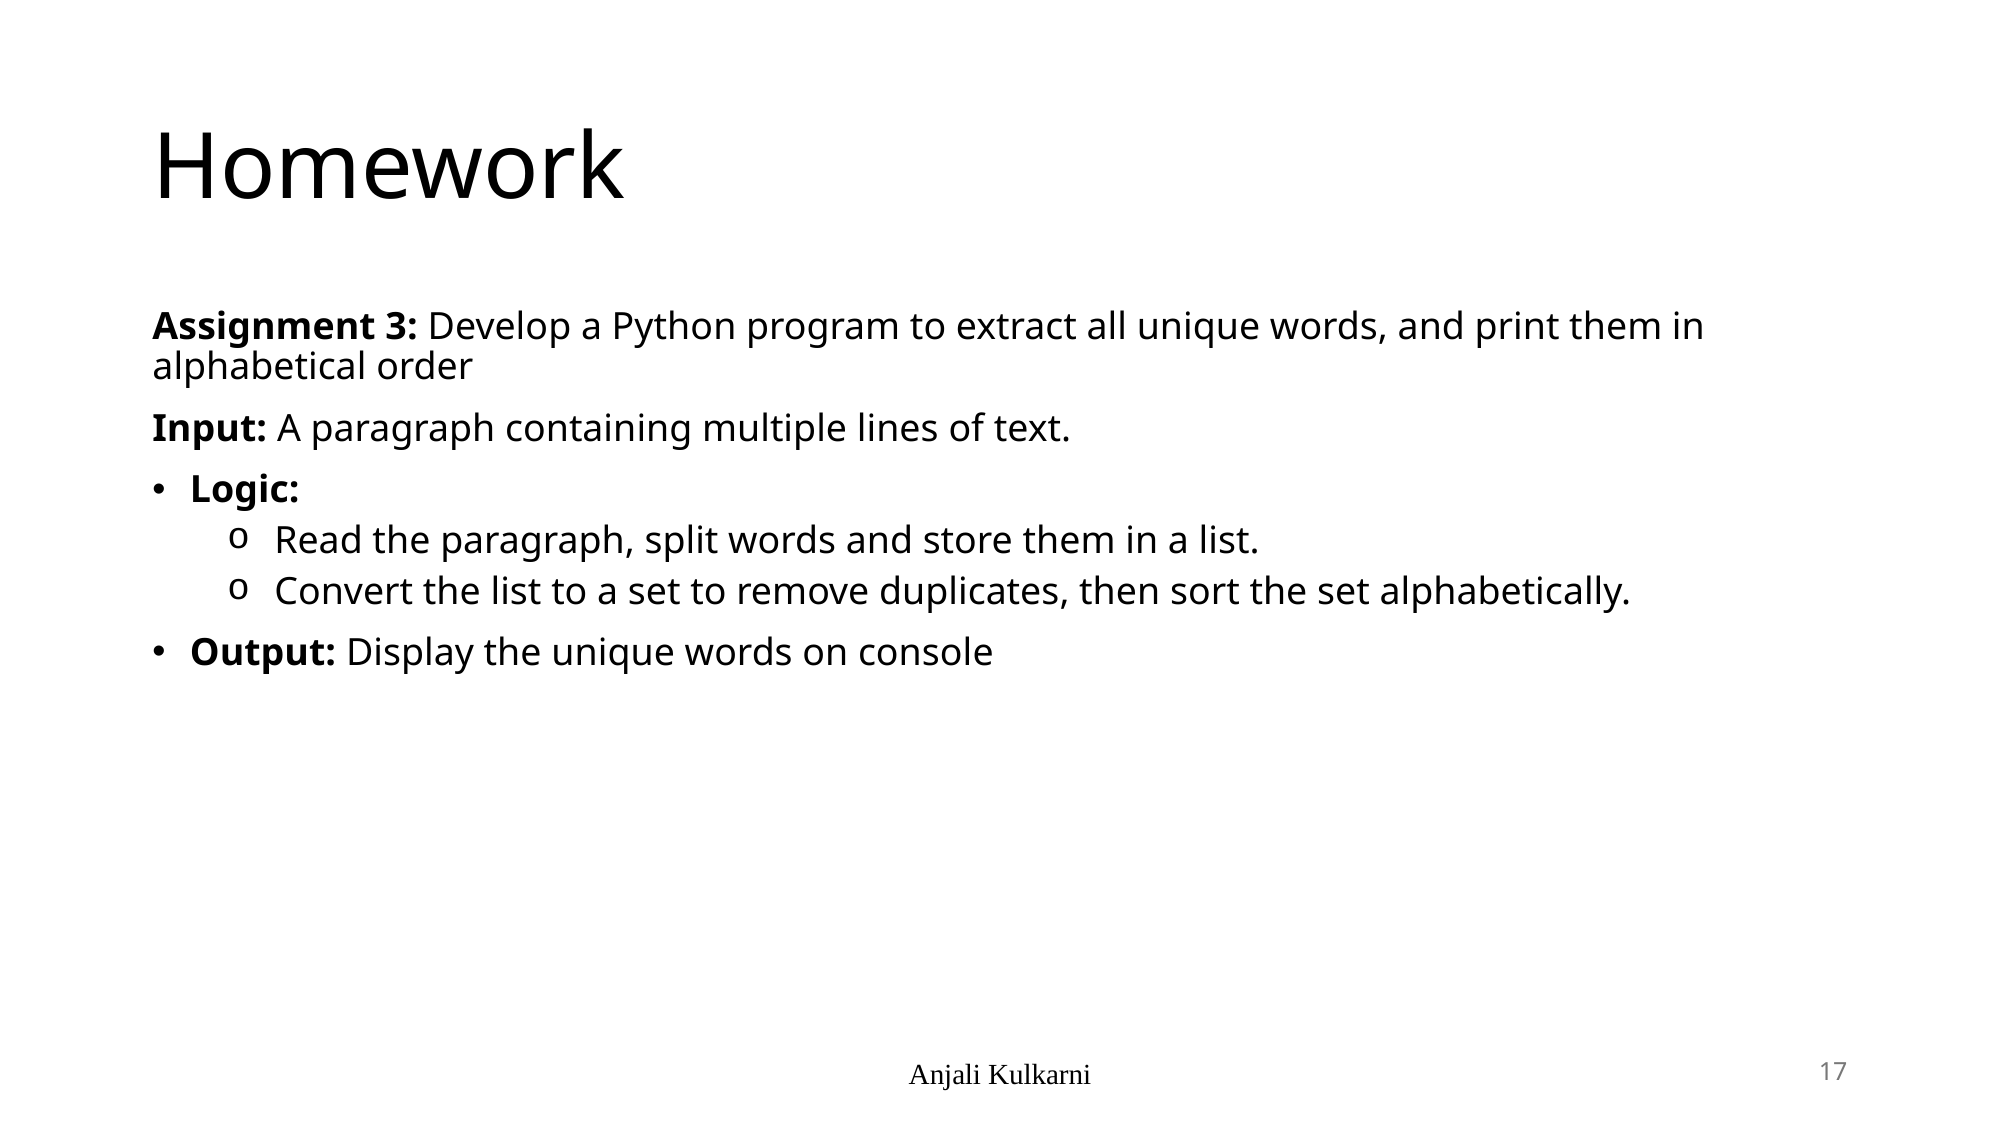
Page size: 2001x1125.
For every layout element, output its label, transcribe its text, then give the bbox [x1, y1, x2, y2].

list Assignment 3: Develop a Python program to extract all unique words, and print them in alphabetical order Input: A paragraph containing multiple lines of text. Logic: Read the paragraph, split words and store them in a list. Convert the list to a set to remove duplicates, then sort the set alphabetically. Output: Display the unique words on console [137, 299, 1863, 1014]
slide_number 17 [1412, 1042, 1863, 1103]
footer Anjali Kulkarni [662, 1042, 1338, 1103]
title Homework [137, 59, 1863, 278]
